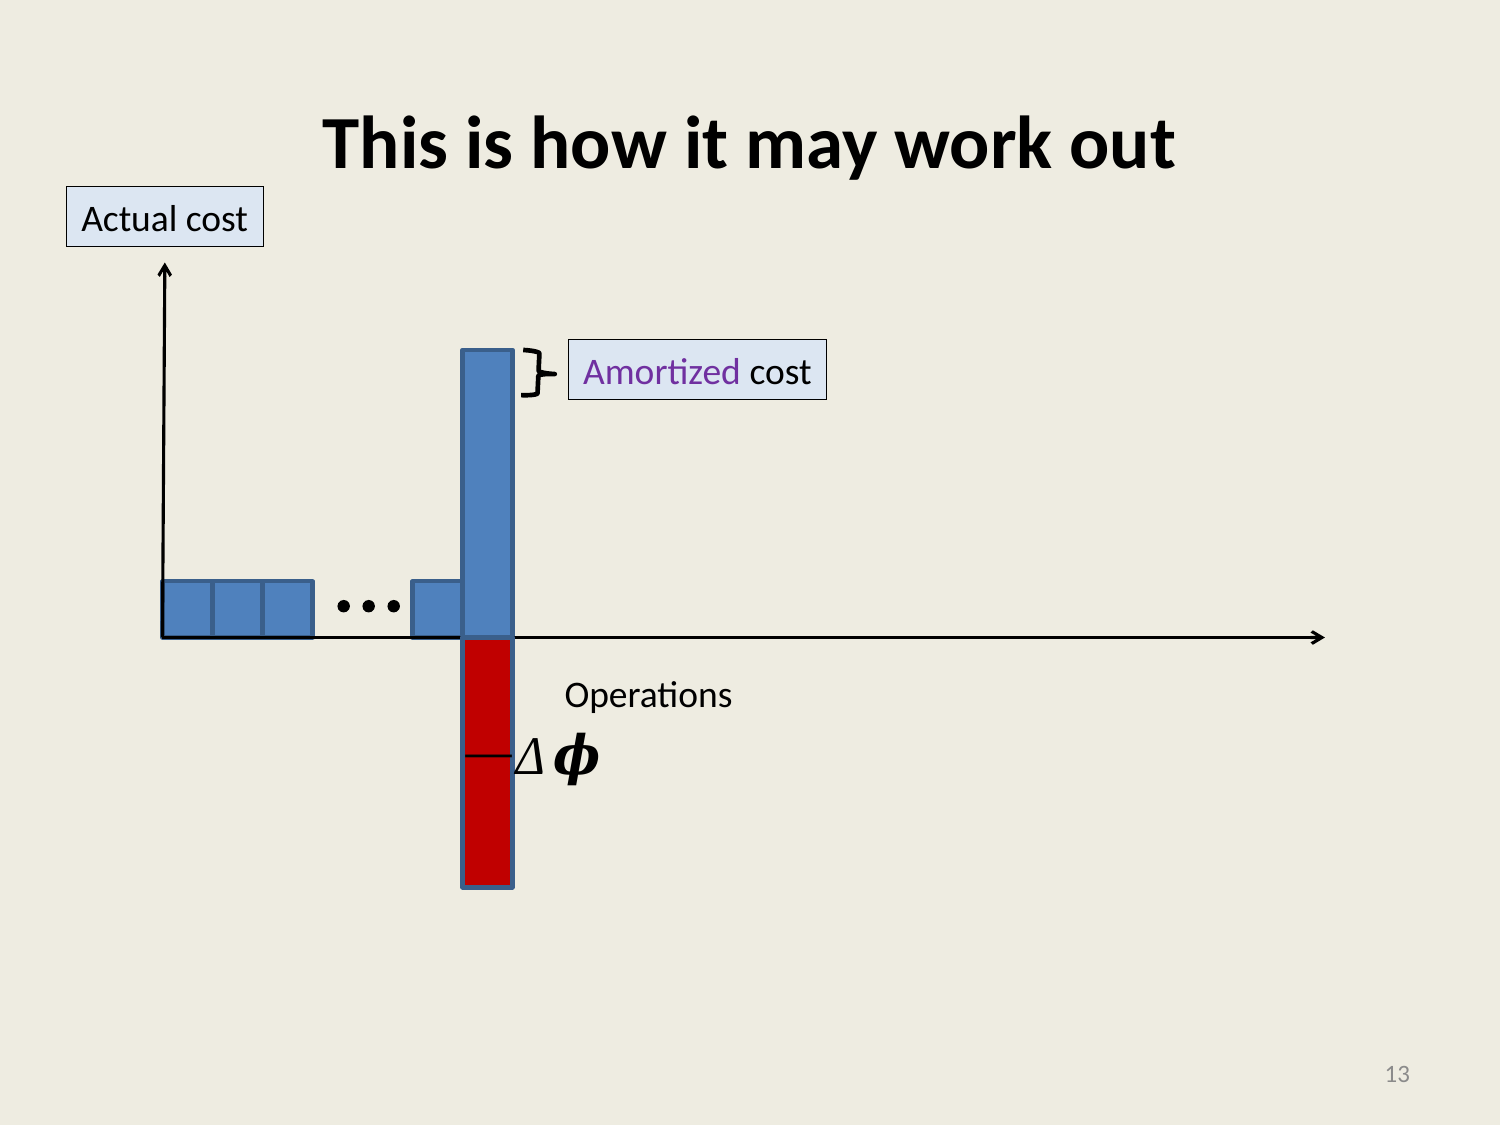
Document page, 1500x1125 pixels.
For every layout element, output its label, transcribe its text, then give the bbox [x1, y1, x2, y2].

title This is how it may work out [75, 45, 1425, 233]
text_box [410, 579, 460, 636]
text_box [453, 637, 522, 888]
text_box [521, 349, 556, 396]
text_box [337, 599, 401, 613]
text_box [162, 262, 166, 637]
text_box [210, 579, 260, 636]
text_box [460, 348, 515, 634]
text_box [170, 579, 210, 636]
text_box Actual cost [66, 186, 264, 247]
slide_number 13 [1074, 1042, 1425, 1103]
text_box [260, 579, 315, 636]
text_box Amortized cost [568, 339, 827, 400]
text_box Operations [549, 662, 748, 723]
